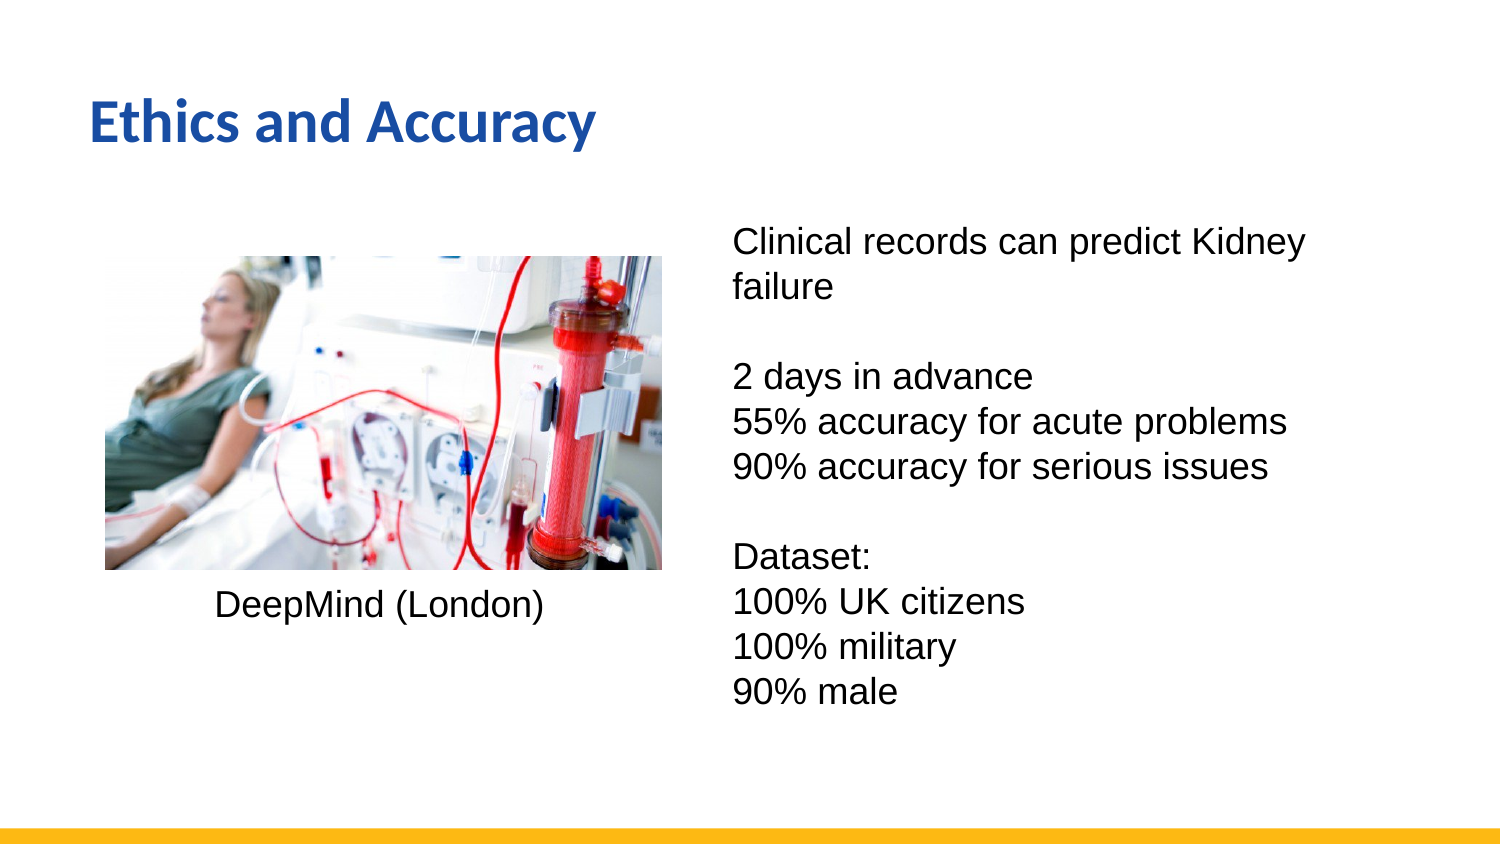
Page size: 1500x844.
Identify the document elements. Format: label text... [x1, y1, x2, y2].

picture [104, 256, 662, 571]
text_box DeepMind (London) [199, 578, 570, 630]
text_box Ethics and Accuracy [74, 0, 1425, 197]
text_box Clinical records can predict Kidney failure 2 days in advance 55% accuracy for acute problems 90% accuracy for serious issues Dataset: 100% UK citizens 100% military 90% male [717, 210, 1425, 687]
